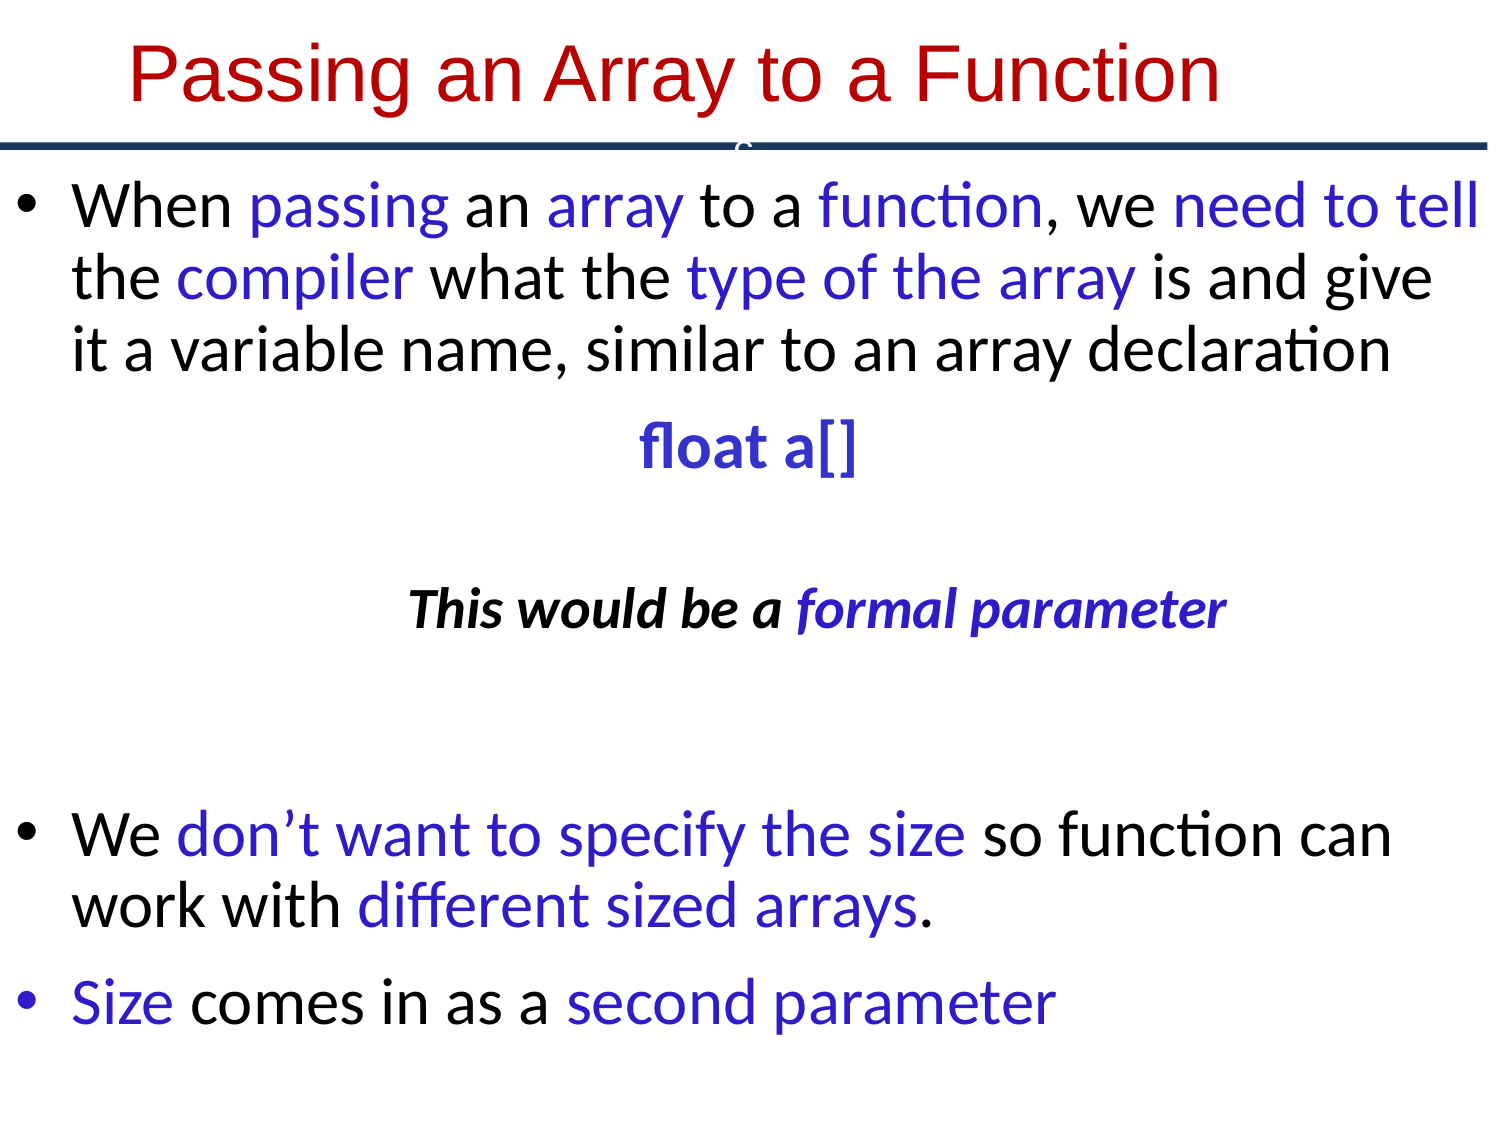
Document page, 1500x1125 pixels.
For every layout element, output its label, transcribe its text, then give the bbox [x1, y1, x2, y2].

list When passing an array to a function, we need to tell the compiler what the type of the array is and give it a variable name, similar to an array declaration float a[] We don’t want to specify the size so function can work with different sized arrays. Size comes in as a second parameter [0, 162, 1500, 1125]
text_box This would be a formal parameter [392, 562, 1243, 648]
text_box c [0, 140, 1489, 152]
title Passing an Array to a Function [37, 12, 1313, 125]
